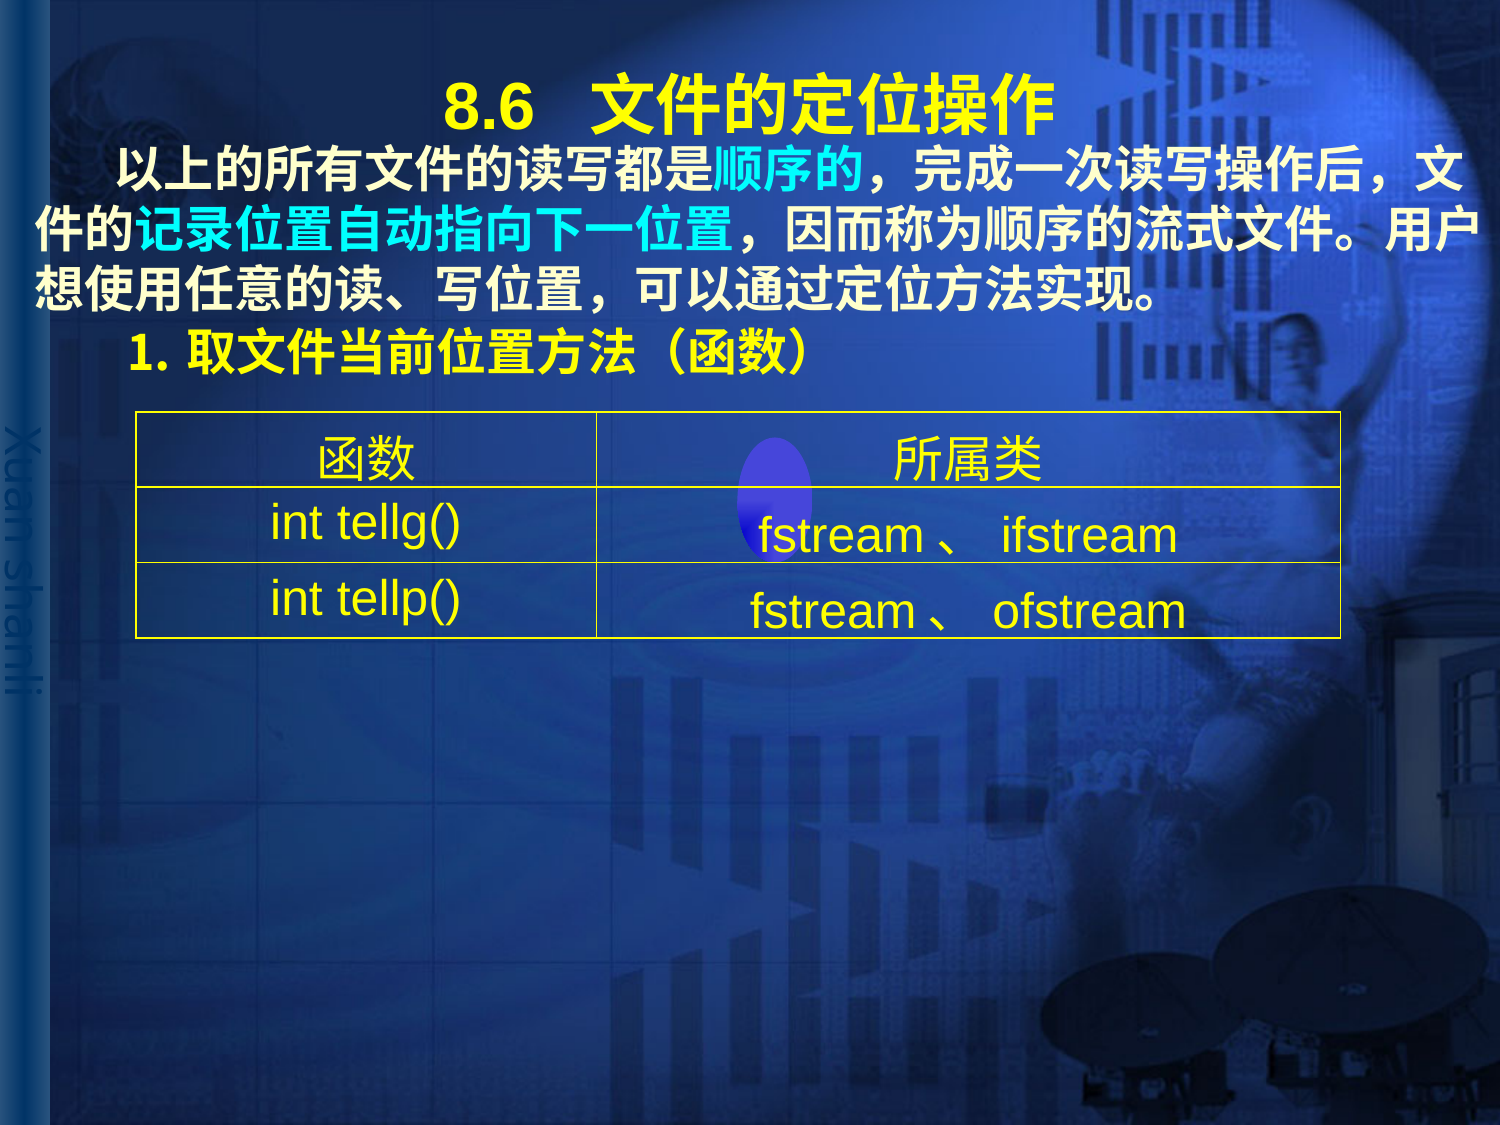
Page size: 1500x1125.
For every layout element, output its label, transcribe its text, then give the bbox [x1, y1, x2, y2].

table_header 函数 [137, 413, 596, 486]
text_box 以上的所有文件的读写都是顺序的，完成一次读写操作后，文 件的记录位置自动指向下一位置，因而称为顺序的流式文件。用户 想使用任意的读、写位置，可以通过定位方法实现。 [19, 130, 1500, 326]
table_cell fstream、ofstream [597, 563, 1340, 637]
text_box ⒈取文件当前位置方法（函数） [110, 313, 852, 389]
picture [50, 326, 1500, 1125]
table_cell fstream、ifstream [597, 488, 1340, 562]
title 8.6 文件的定位操作 [112, 54, 1388, 130]
table_cell int tellp() [137, 563, 596, 637]
table_cell int tellg() [137, 488, 596, 562]
picture [50, 0, 1500, 130]
table_header 所属类 [597, 413, 1340, 486]
